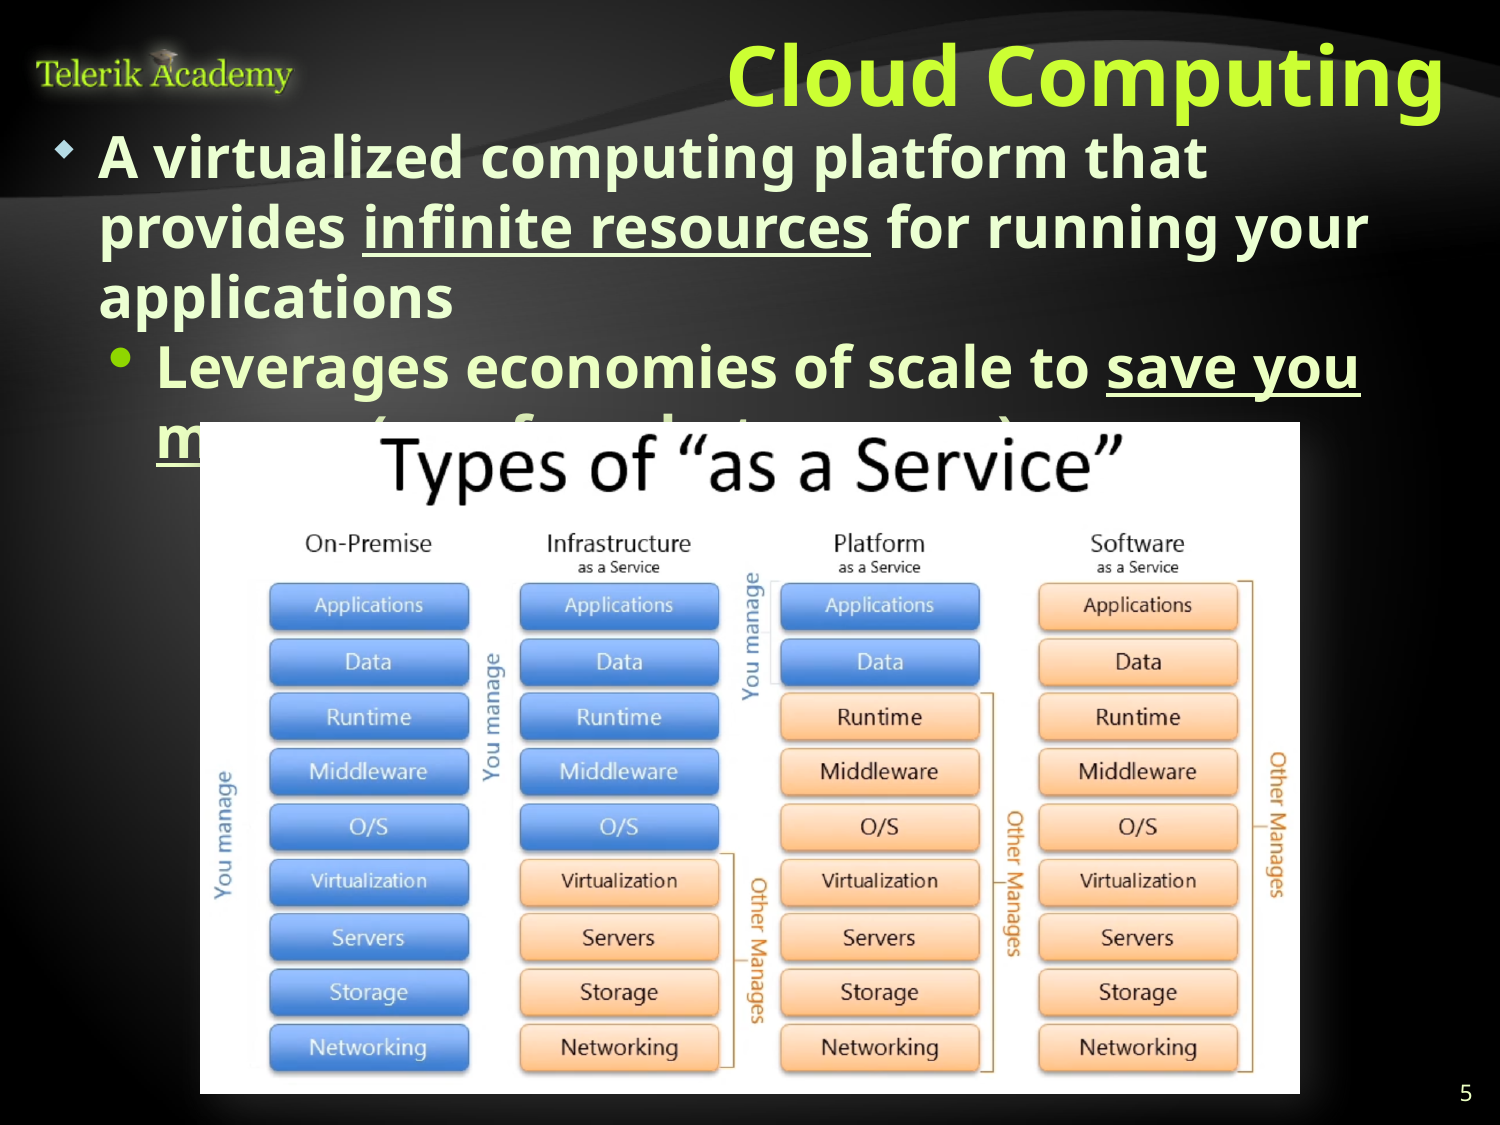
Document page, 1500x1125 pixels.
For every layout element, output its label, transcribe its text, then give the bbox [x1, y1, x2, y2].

title Cloud Computing [300, 12, 1463, 112]
slide_number 5 [1412, 1074, 1488, 1113]
list A virtualized computing platform that provides infinite resources for running your applications Leverages economies of scale to save you money (pay for what you use) [37, 112, 1463, 1094]
picture [0, 0, 1500, 1125]
